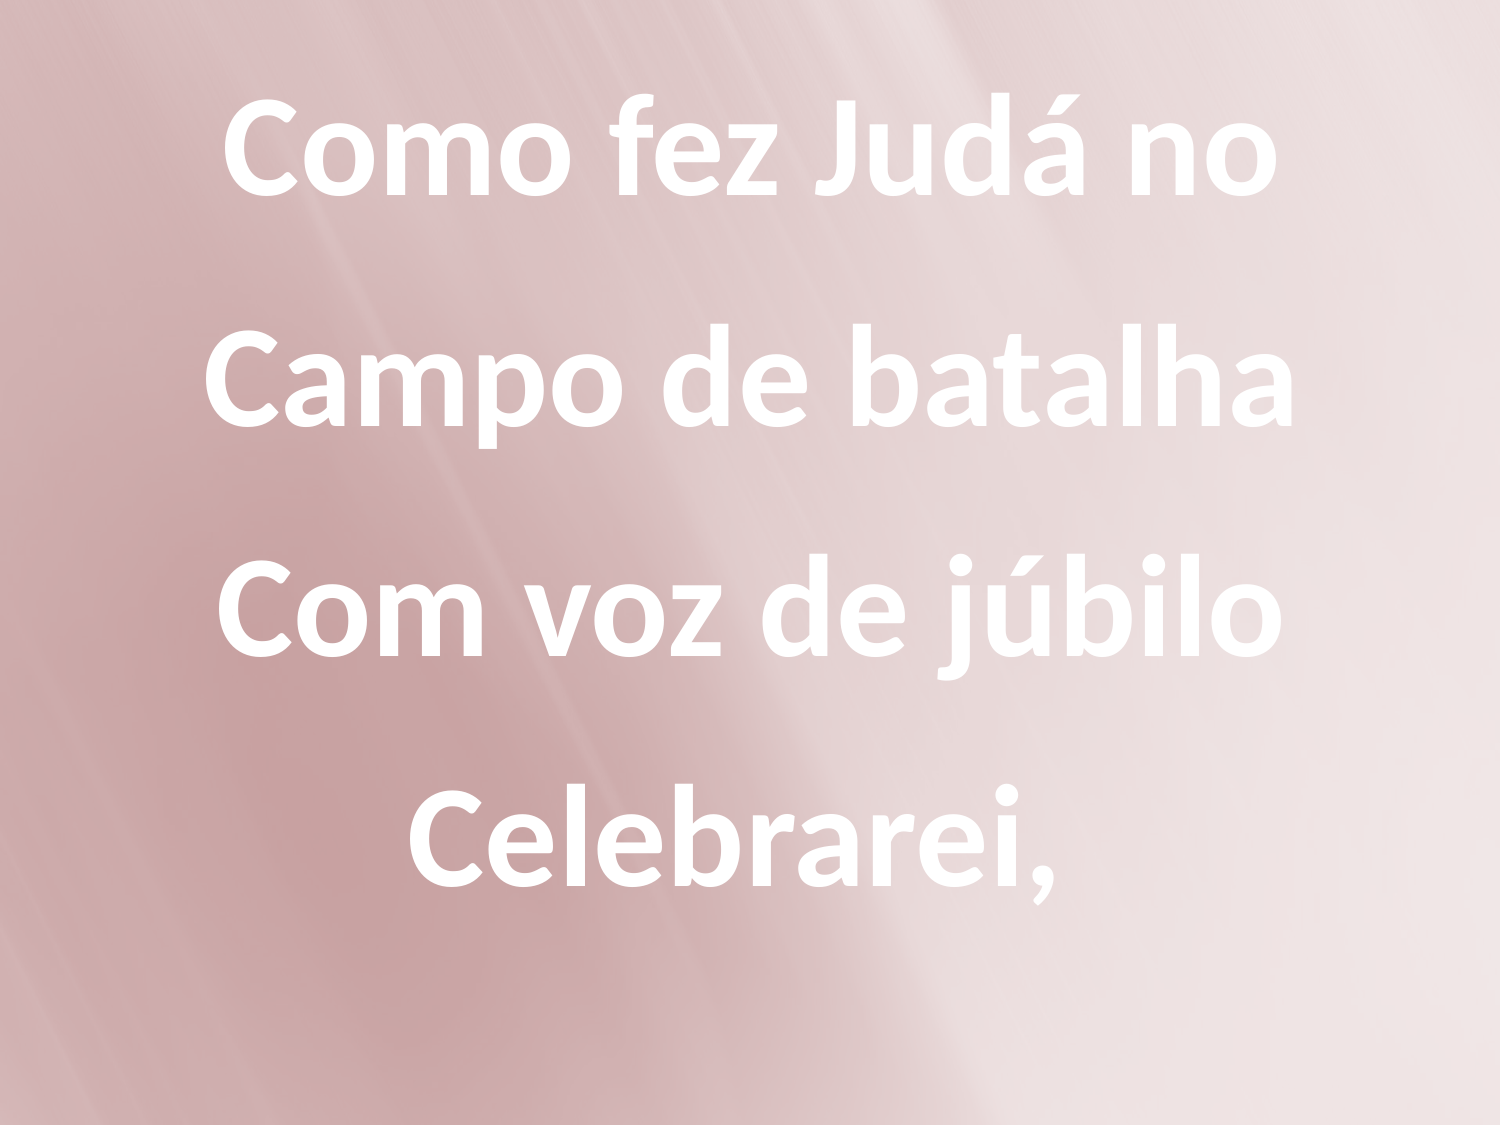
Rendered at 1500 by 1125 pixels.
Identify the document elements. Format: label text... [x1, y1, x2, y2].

text_box Como fez Judá no Campo de batalha Com voz de júbilo Celebrarei, [41, 62, 1463, 926]
